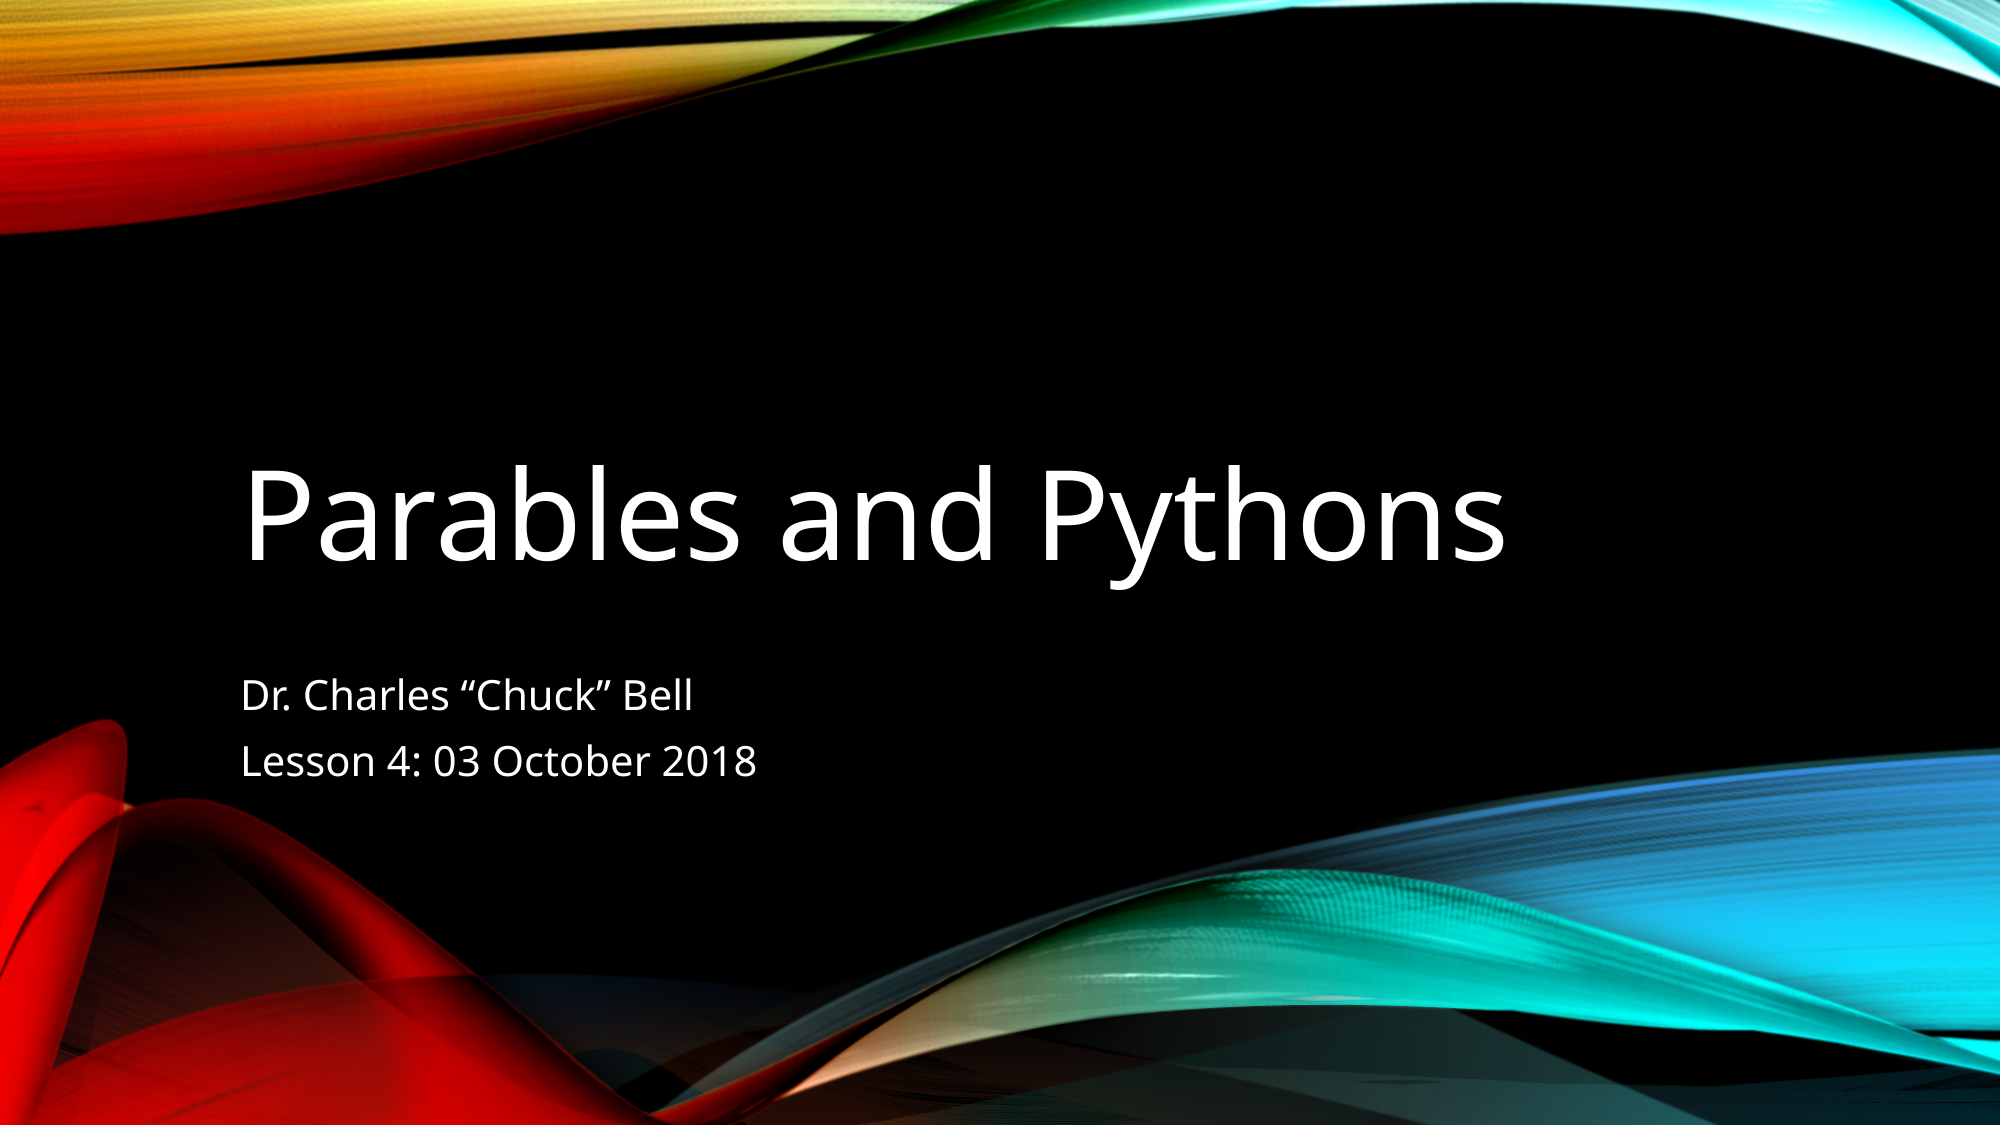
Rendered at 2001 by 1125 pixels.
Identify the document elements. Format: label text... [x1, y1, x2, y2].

title Parables and Pythons [225, 295, 1775, 595]
subtitle Dr. Charles “Chuck” Bell Lesson 4: 03 October 2018 [225, 595, 1775, 798]
picture [0, 0, 2000, 237]
picture [0, 717, 2000, 1125]
